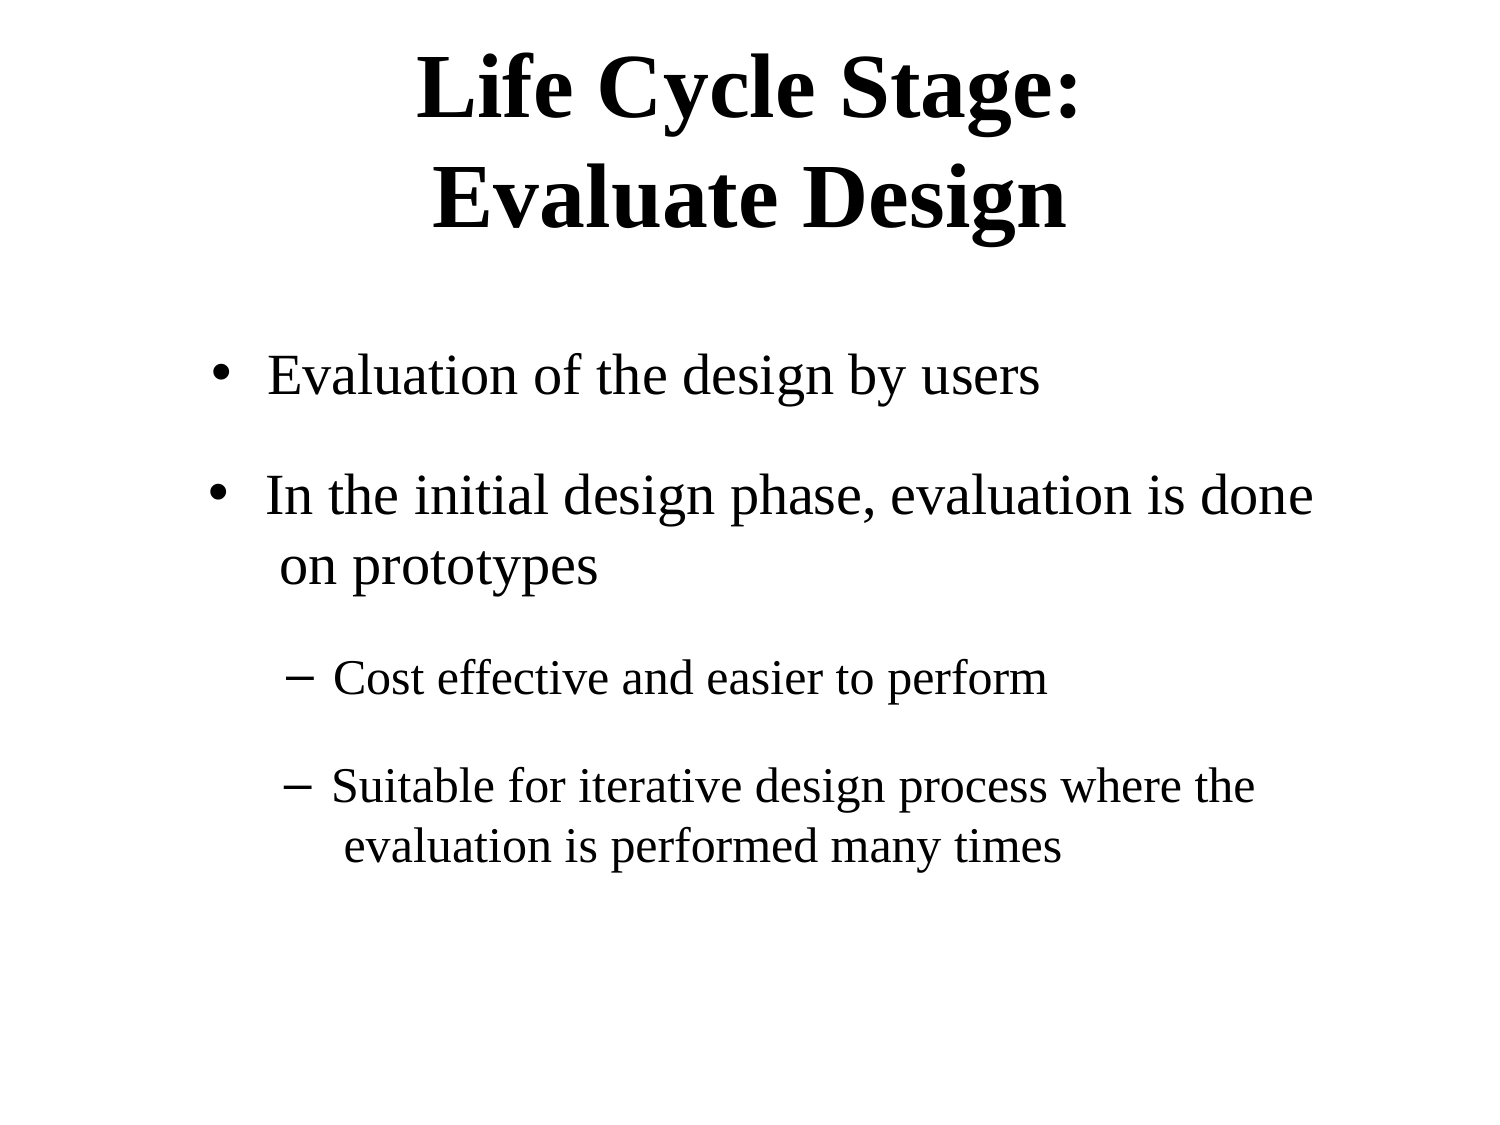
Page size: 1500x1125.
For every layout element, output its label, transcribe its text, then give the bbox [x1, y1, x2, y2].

text_box Evaluation of the design by users In the initial design phase, evaluation is done on prototypes Cost effective and easier to perform Suitable for iterative design process where the evaluation is performed many times [206, 334, 1319, 873]
title Life Cycle Stage: Evaluate Design [263, 23, 1237, 246]
